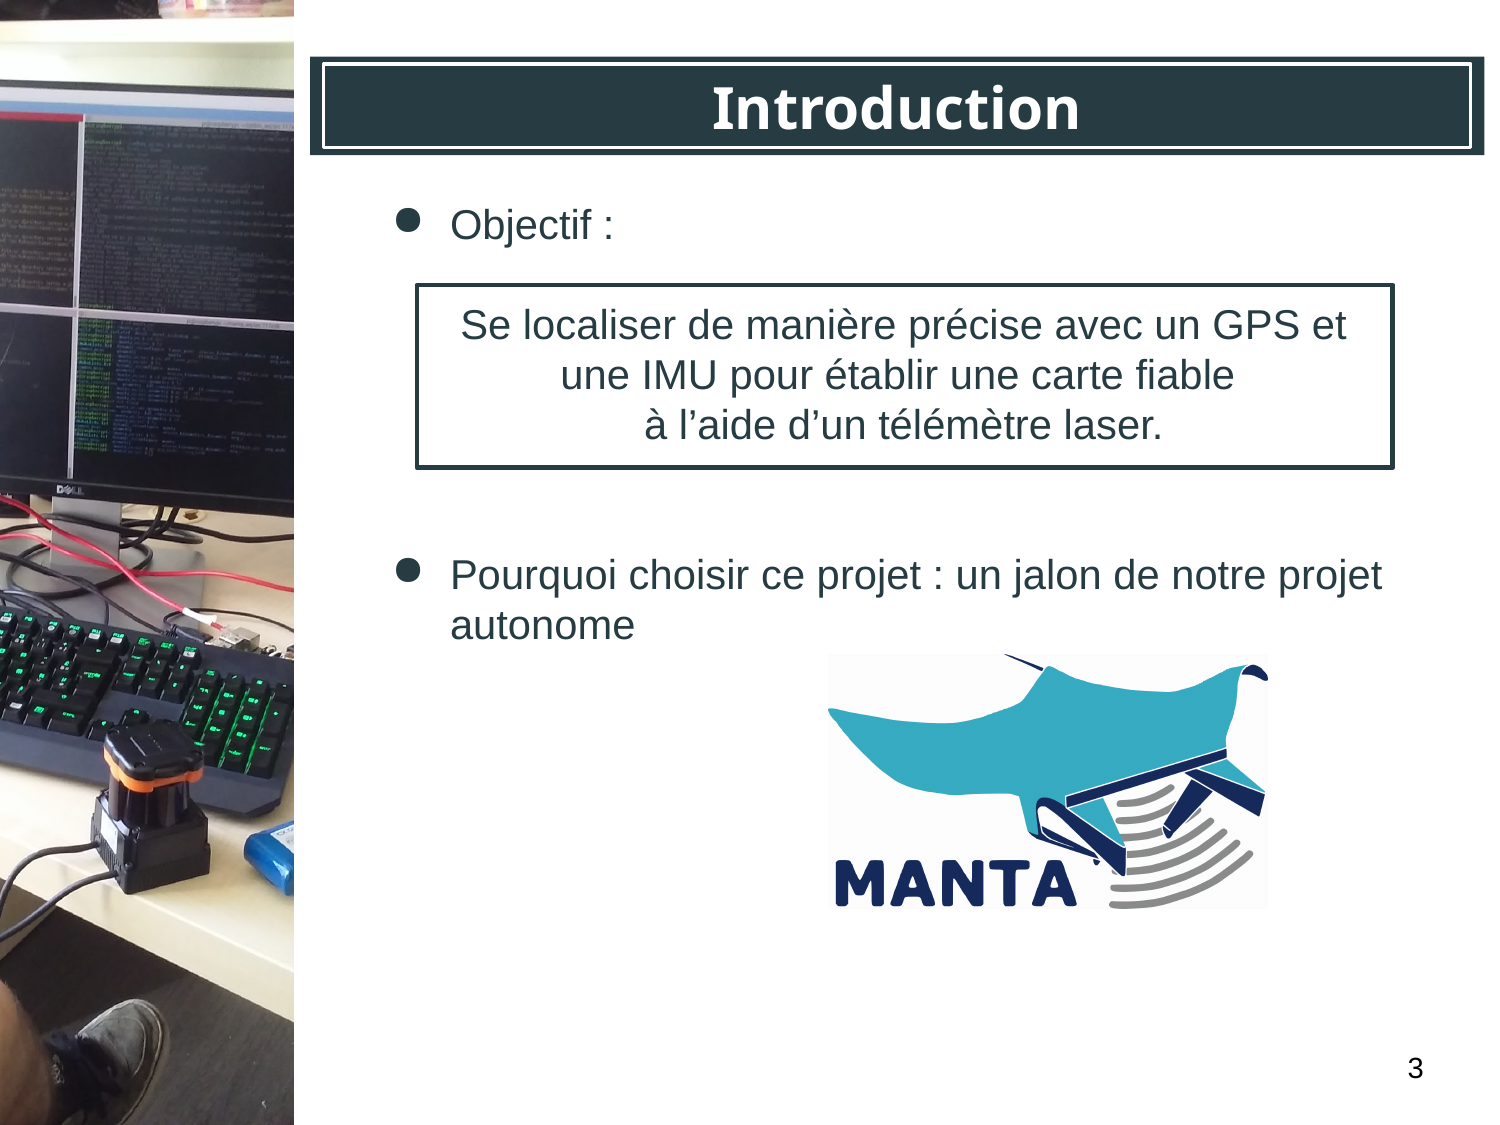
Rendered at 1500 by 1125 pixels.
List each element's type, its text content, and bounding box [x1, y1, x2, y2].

slide_number ‹#› [1392, 1023, 1483, 1110]
picture [828, 654, 1268, 909]
text_box [416, 285, 1393, 468]
text_box [323, 63, 1471, 148]
text_box Objectif : Se localiser de manière précise avec un GPS et une IMU pour établir une carte fiable à l’aide d’un télémètre laser. Pourquoi choisir ce projet : un jalon de notre projet autonome [360, 182, 1448, 491]
title Introduction [310, 56, 1485, 156]
picture [0, 0, 295, 1125]
